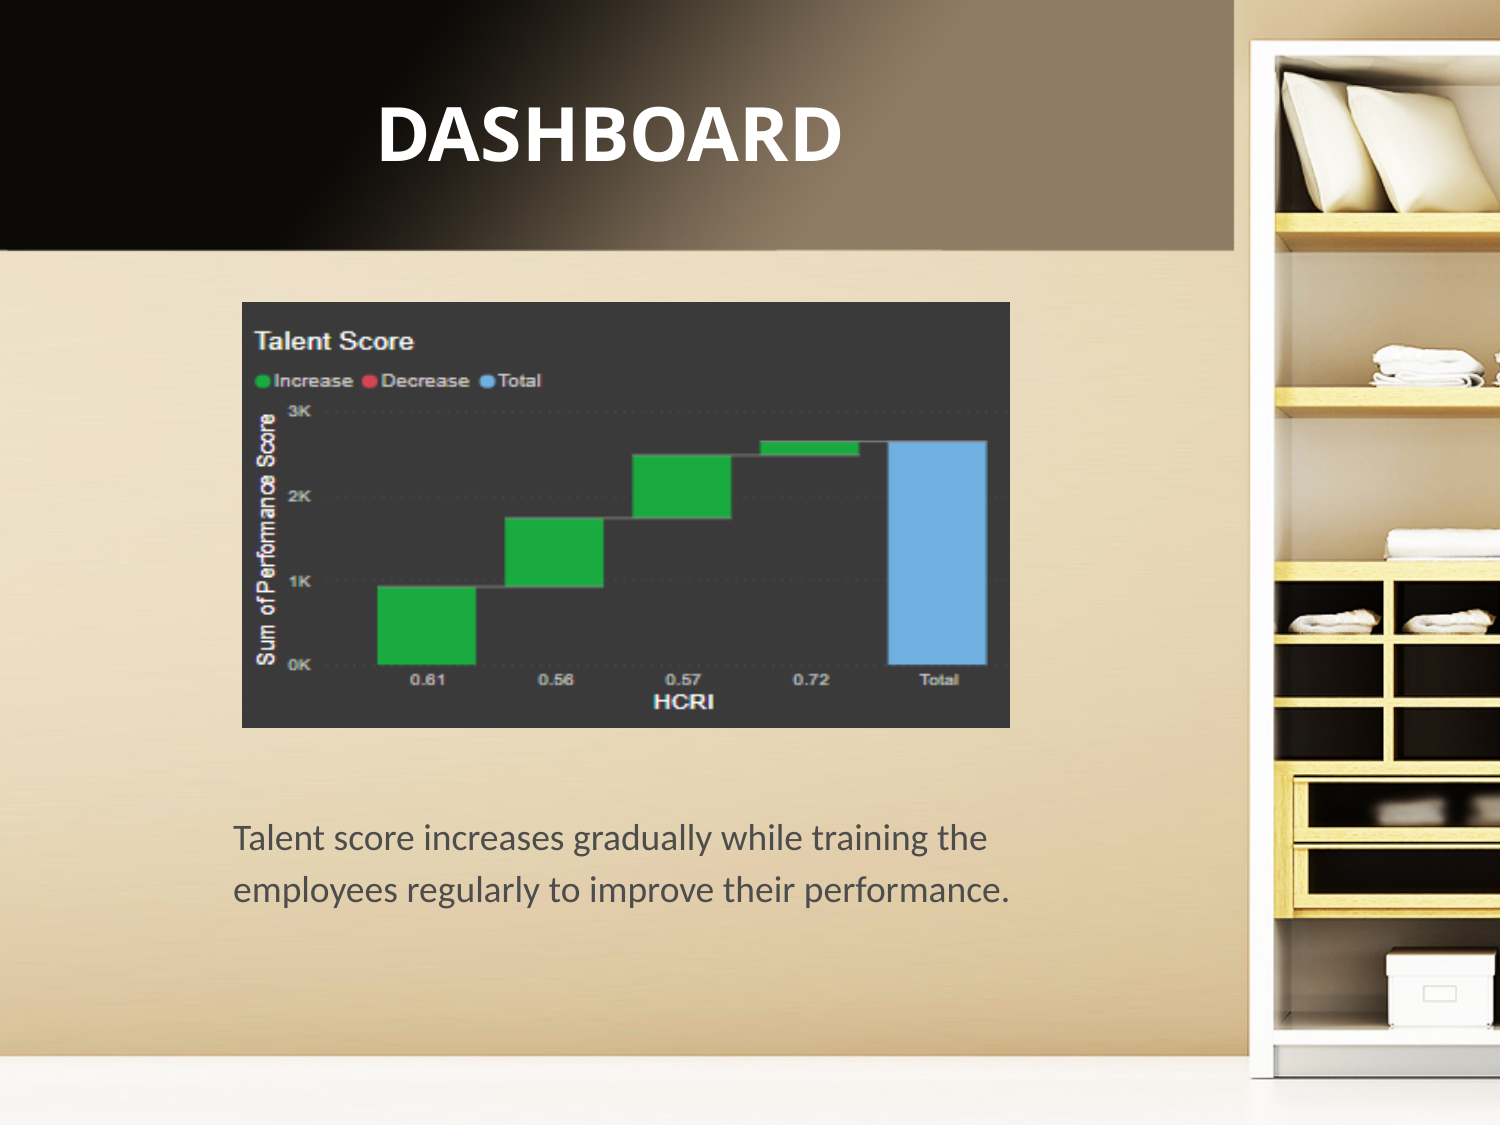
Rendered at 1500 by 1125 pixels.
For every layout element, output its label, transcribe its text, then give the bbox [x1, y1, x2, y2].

text_box Talent score increases gradually while training the employees regularly to improve their performance. [218, 798, 1043, 918]
picture [0, 0, 1500, 1125]
title DASHBOARD [1, 89, 1219, 174]
